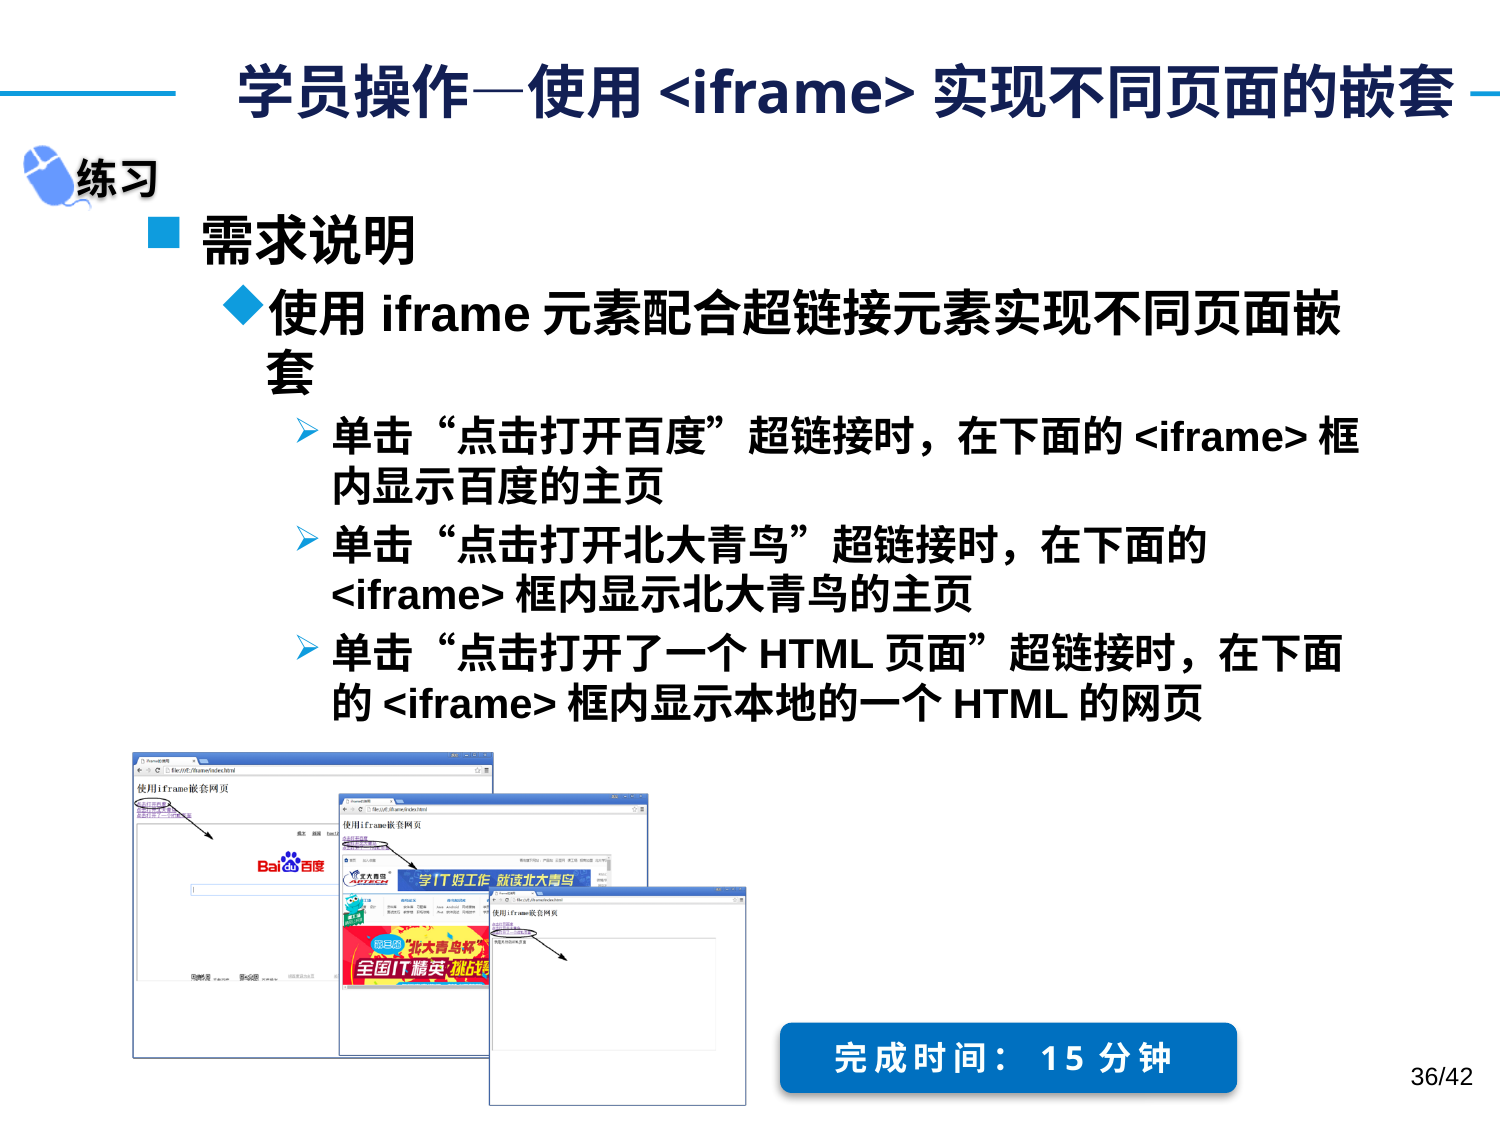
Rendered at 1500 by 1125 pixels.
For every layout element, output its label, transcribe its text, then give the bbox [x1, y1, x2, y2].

title 学员操作—使用<iframe>实现不同页面的嵌套 [175, 11, 1471, 168]
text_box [23, 144, 176, 212]
list 需求说明 使用iframe元素配合超链接元素实现不同页面嵌套 单击“点击打开百度”超链接时，在下面的<iframe>框内显示百度的主页 单击“点击打开北大青鸟”超链接时，在下面的<iframe>框内显示北大青鸟的主页 单击“点击打开了一个HTML页面”超链接时，在下面的<iframe>框内显示本地的一个HTML的网页 [128, 199, 1383, 1043]
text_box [779, 1022, 1238, 1094]
slide_number 36/42 [1138, 1053, 1489, 1114]
picture [122, 744, 754, 1116]
